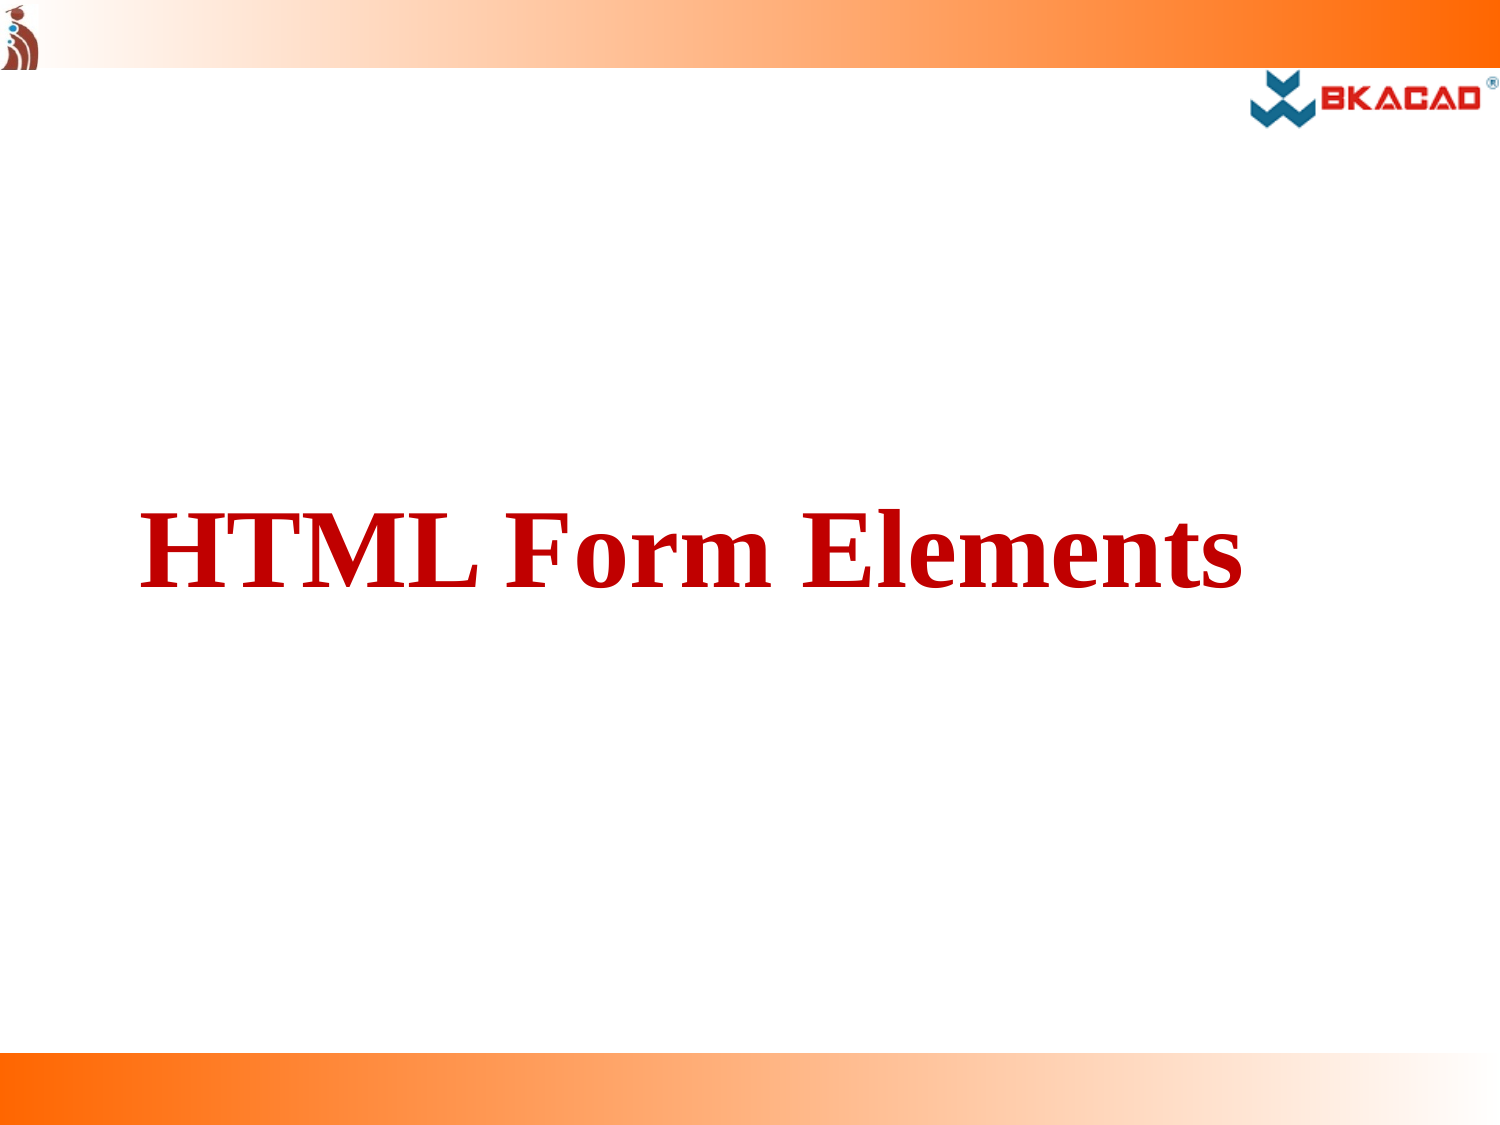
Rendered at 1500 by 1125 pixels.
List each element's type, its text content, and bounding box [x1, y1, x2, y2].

picture [0, 4, 39, 70]
picture [1250, 69, 1499, 129]
title HTML Form Elements [137, 474, 1413, 612]
